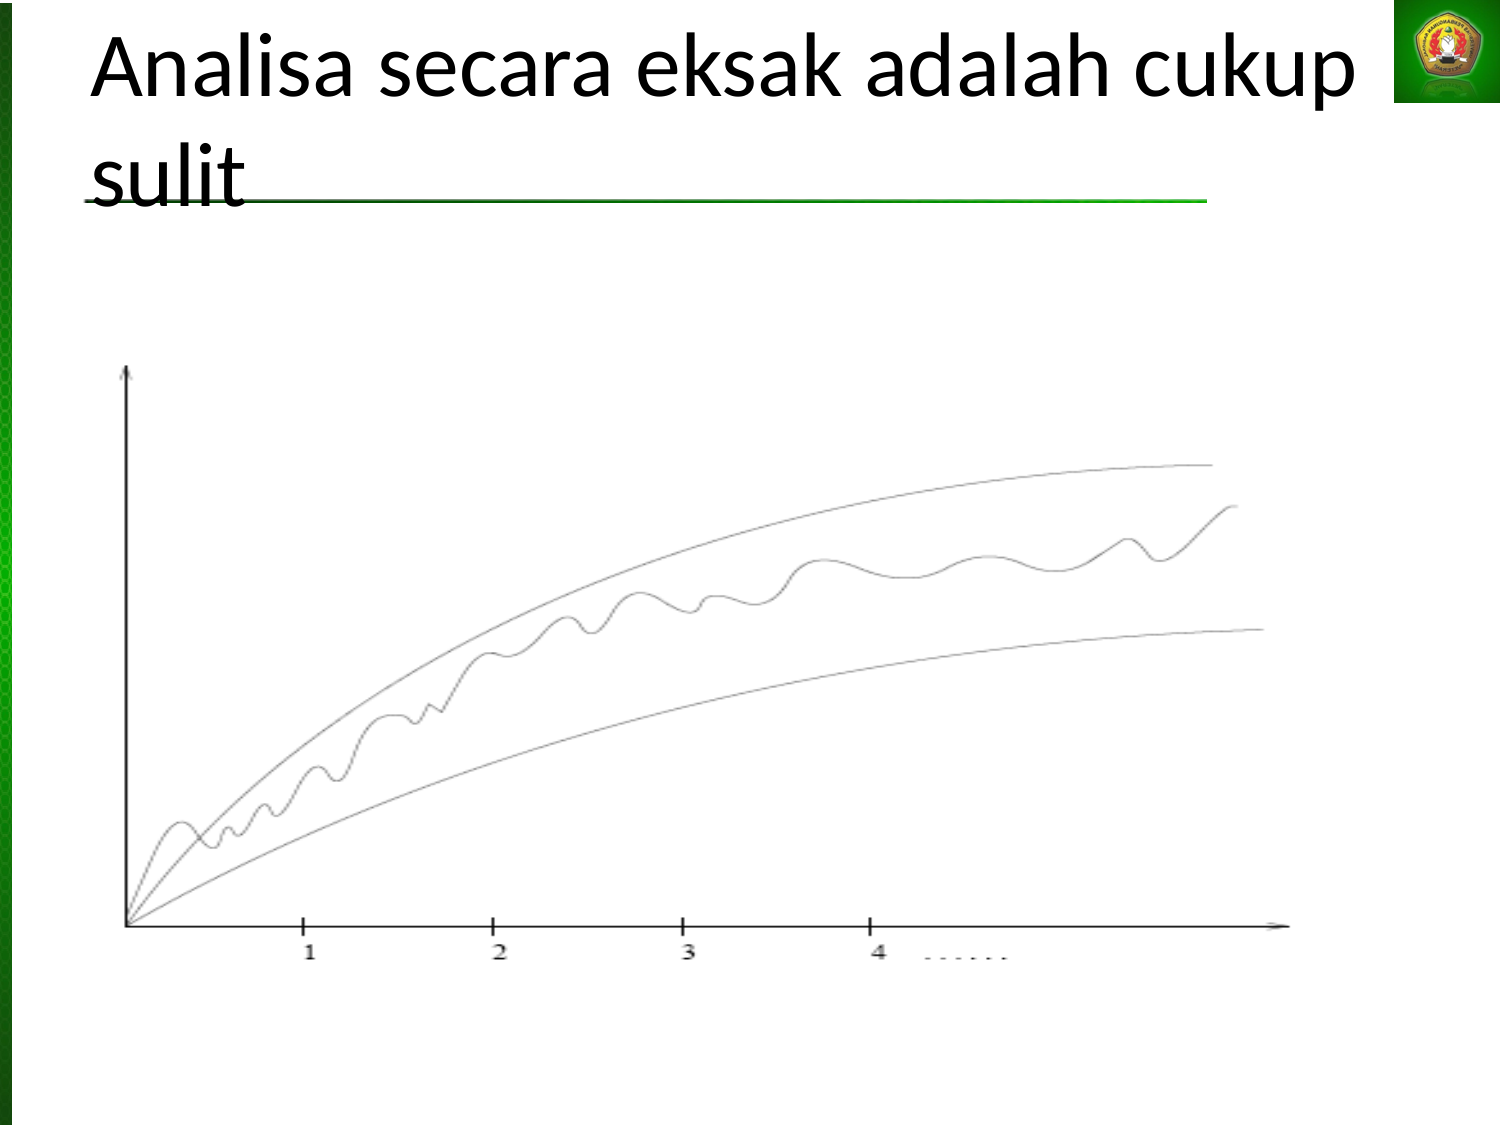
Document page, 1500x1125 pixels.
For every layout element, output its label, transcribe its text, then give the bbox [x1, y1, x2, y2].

picture [99, 349, 1321, 995]
picture [1425, 0, 1500, 103]
picture [0, 3, 12, 1125]
title Analisa secara eksak adalah cukup sulit [75, 0, 1425, 233]
